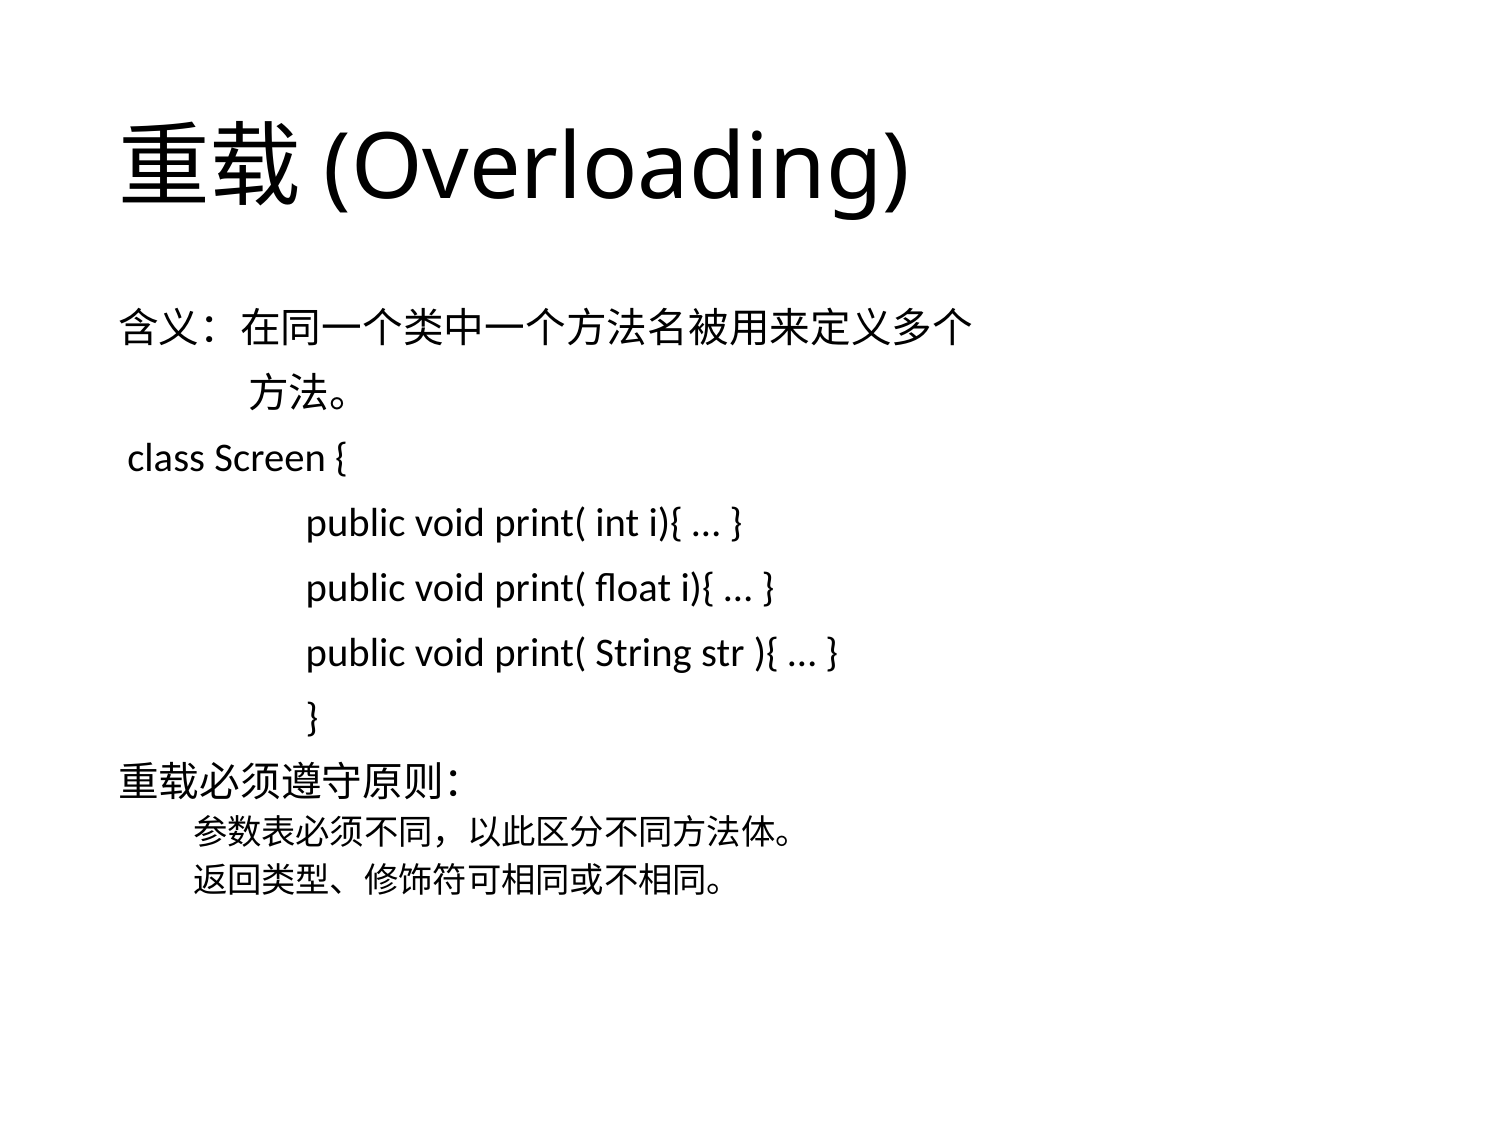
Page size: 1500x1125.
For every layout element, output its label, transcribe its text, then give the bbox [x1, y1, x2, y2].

title 重载(Overloading) [103, 59, 1397, 278]
list 含义：在同一个类中一个方法名被用来定义多个 方法。 class Screen { public void print( int i){ … } public void print( float i){ … } public void print( String str ){ … } } 重载必须遵守原则： 参数表必须不同，以此区分不同方法体。 返回类型、修饰符可相同或不相同。 [103, 299, 1397, 1014]
